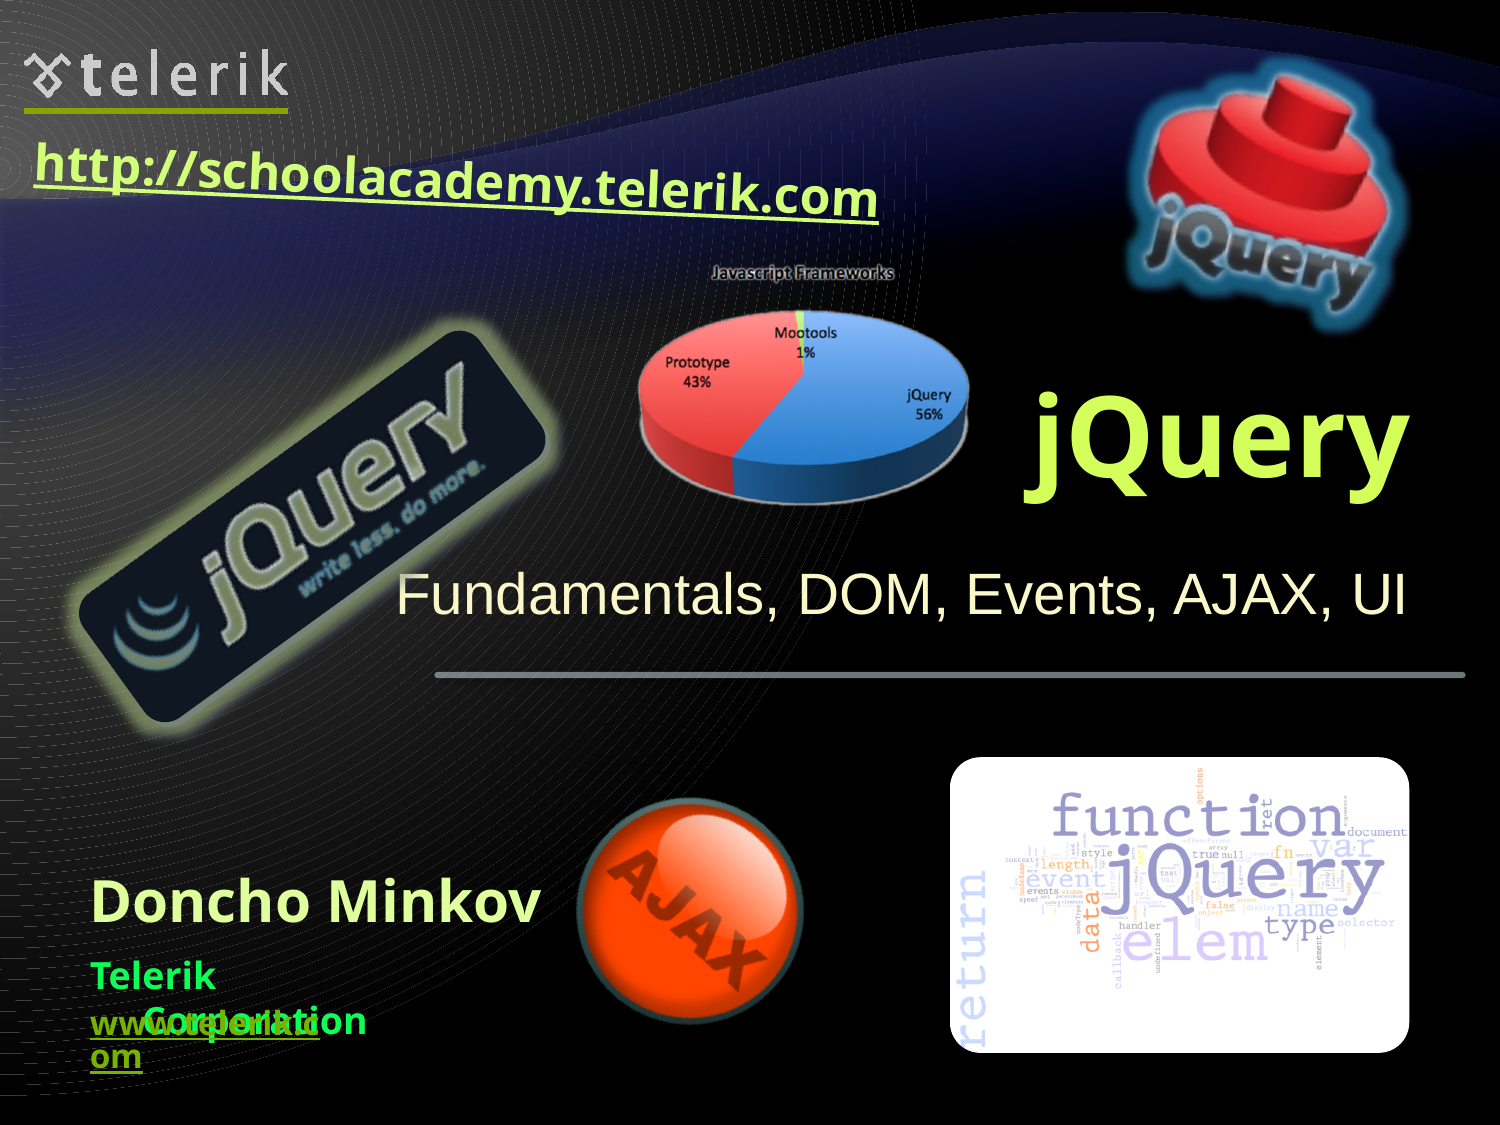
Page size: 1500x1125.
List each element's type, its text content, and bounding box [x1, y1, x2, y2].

list Doncho Minkov [75, 856, 561, 943]
picture [949, 756, 1410, 1054]
picture [67, 330, 558, 723]
picture [1116, 39, 1424, 331]
subtitle Fundamentals, DOM, Events, AJAX, UI [341, 544, 1425, 638]
picture [518, 737, 863, 1082]
list www.telerik.com [75, 994, 356, 1050]
picture [636, 262, 972, 507]
picture [24, 49, 288, 114]
title jQuery [75, 249, 1425, 500]
list Telerik Corporation [75, 944, 418, 1051]
text_box http://schoolacademy.telerik.com [17, 122, 897, 246]
